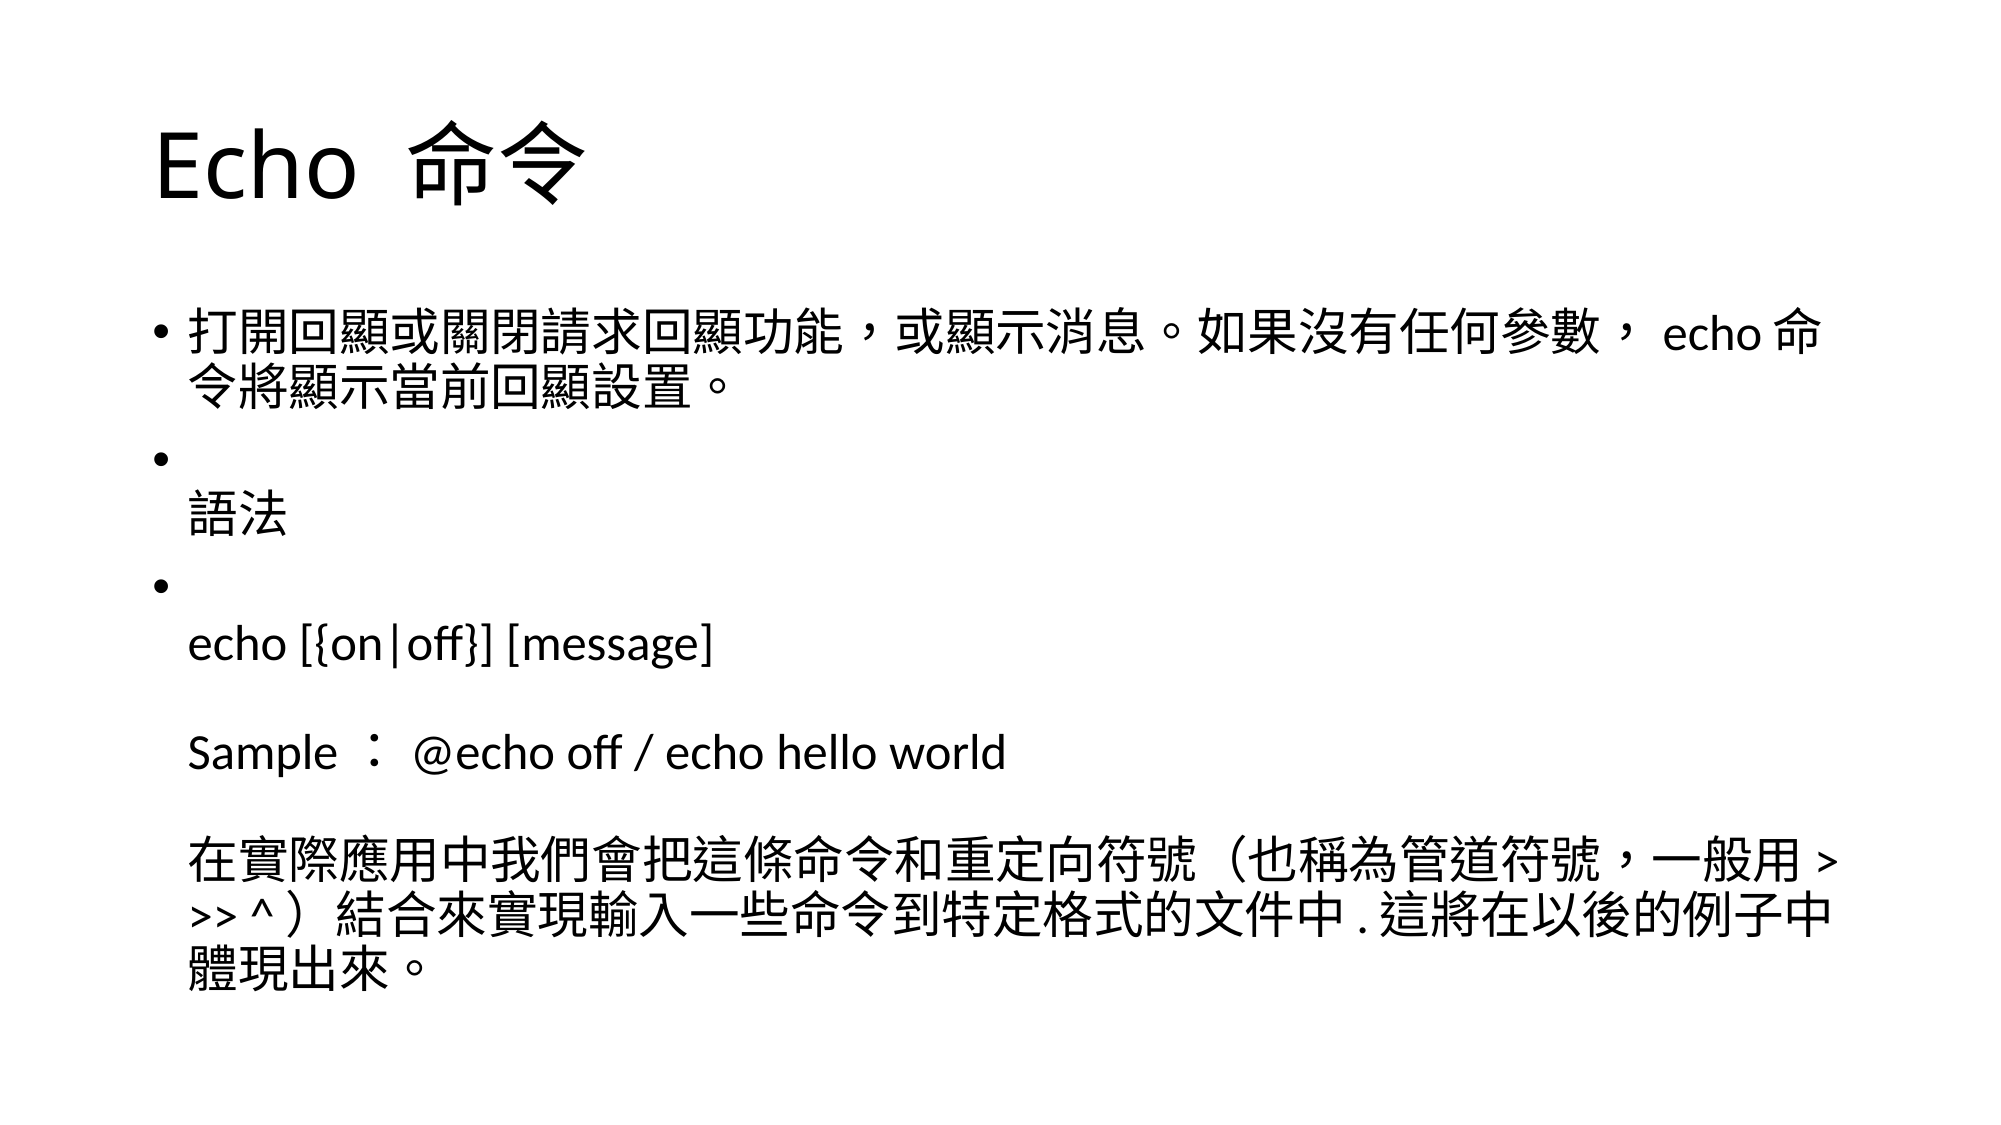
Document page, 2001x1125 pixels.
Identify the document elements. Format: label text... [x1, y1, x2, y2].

list 打開回顯或關閉請求回顯功能，或顯示消息。如果沒有任何參數，echo命令將顯示當前回顯設置。 語法 echo [{on|off}] [message] Sample：@echo off / echo hello world 在實際應用中我們會把這條命令和重定向符號（也稱為管道符號，一般用> >> ^）結合來實現輸入一些命令到特定格式的文件中.這將在以後的例子中體現出來。 [137, 299, 1863, 1014]
title Echo 命令 [137, 59, 1863, 278]
